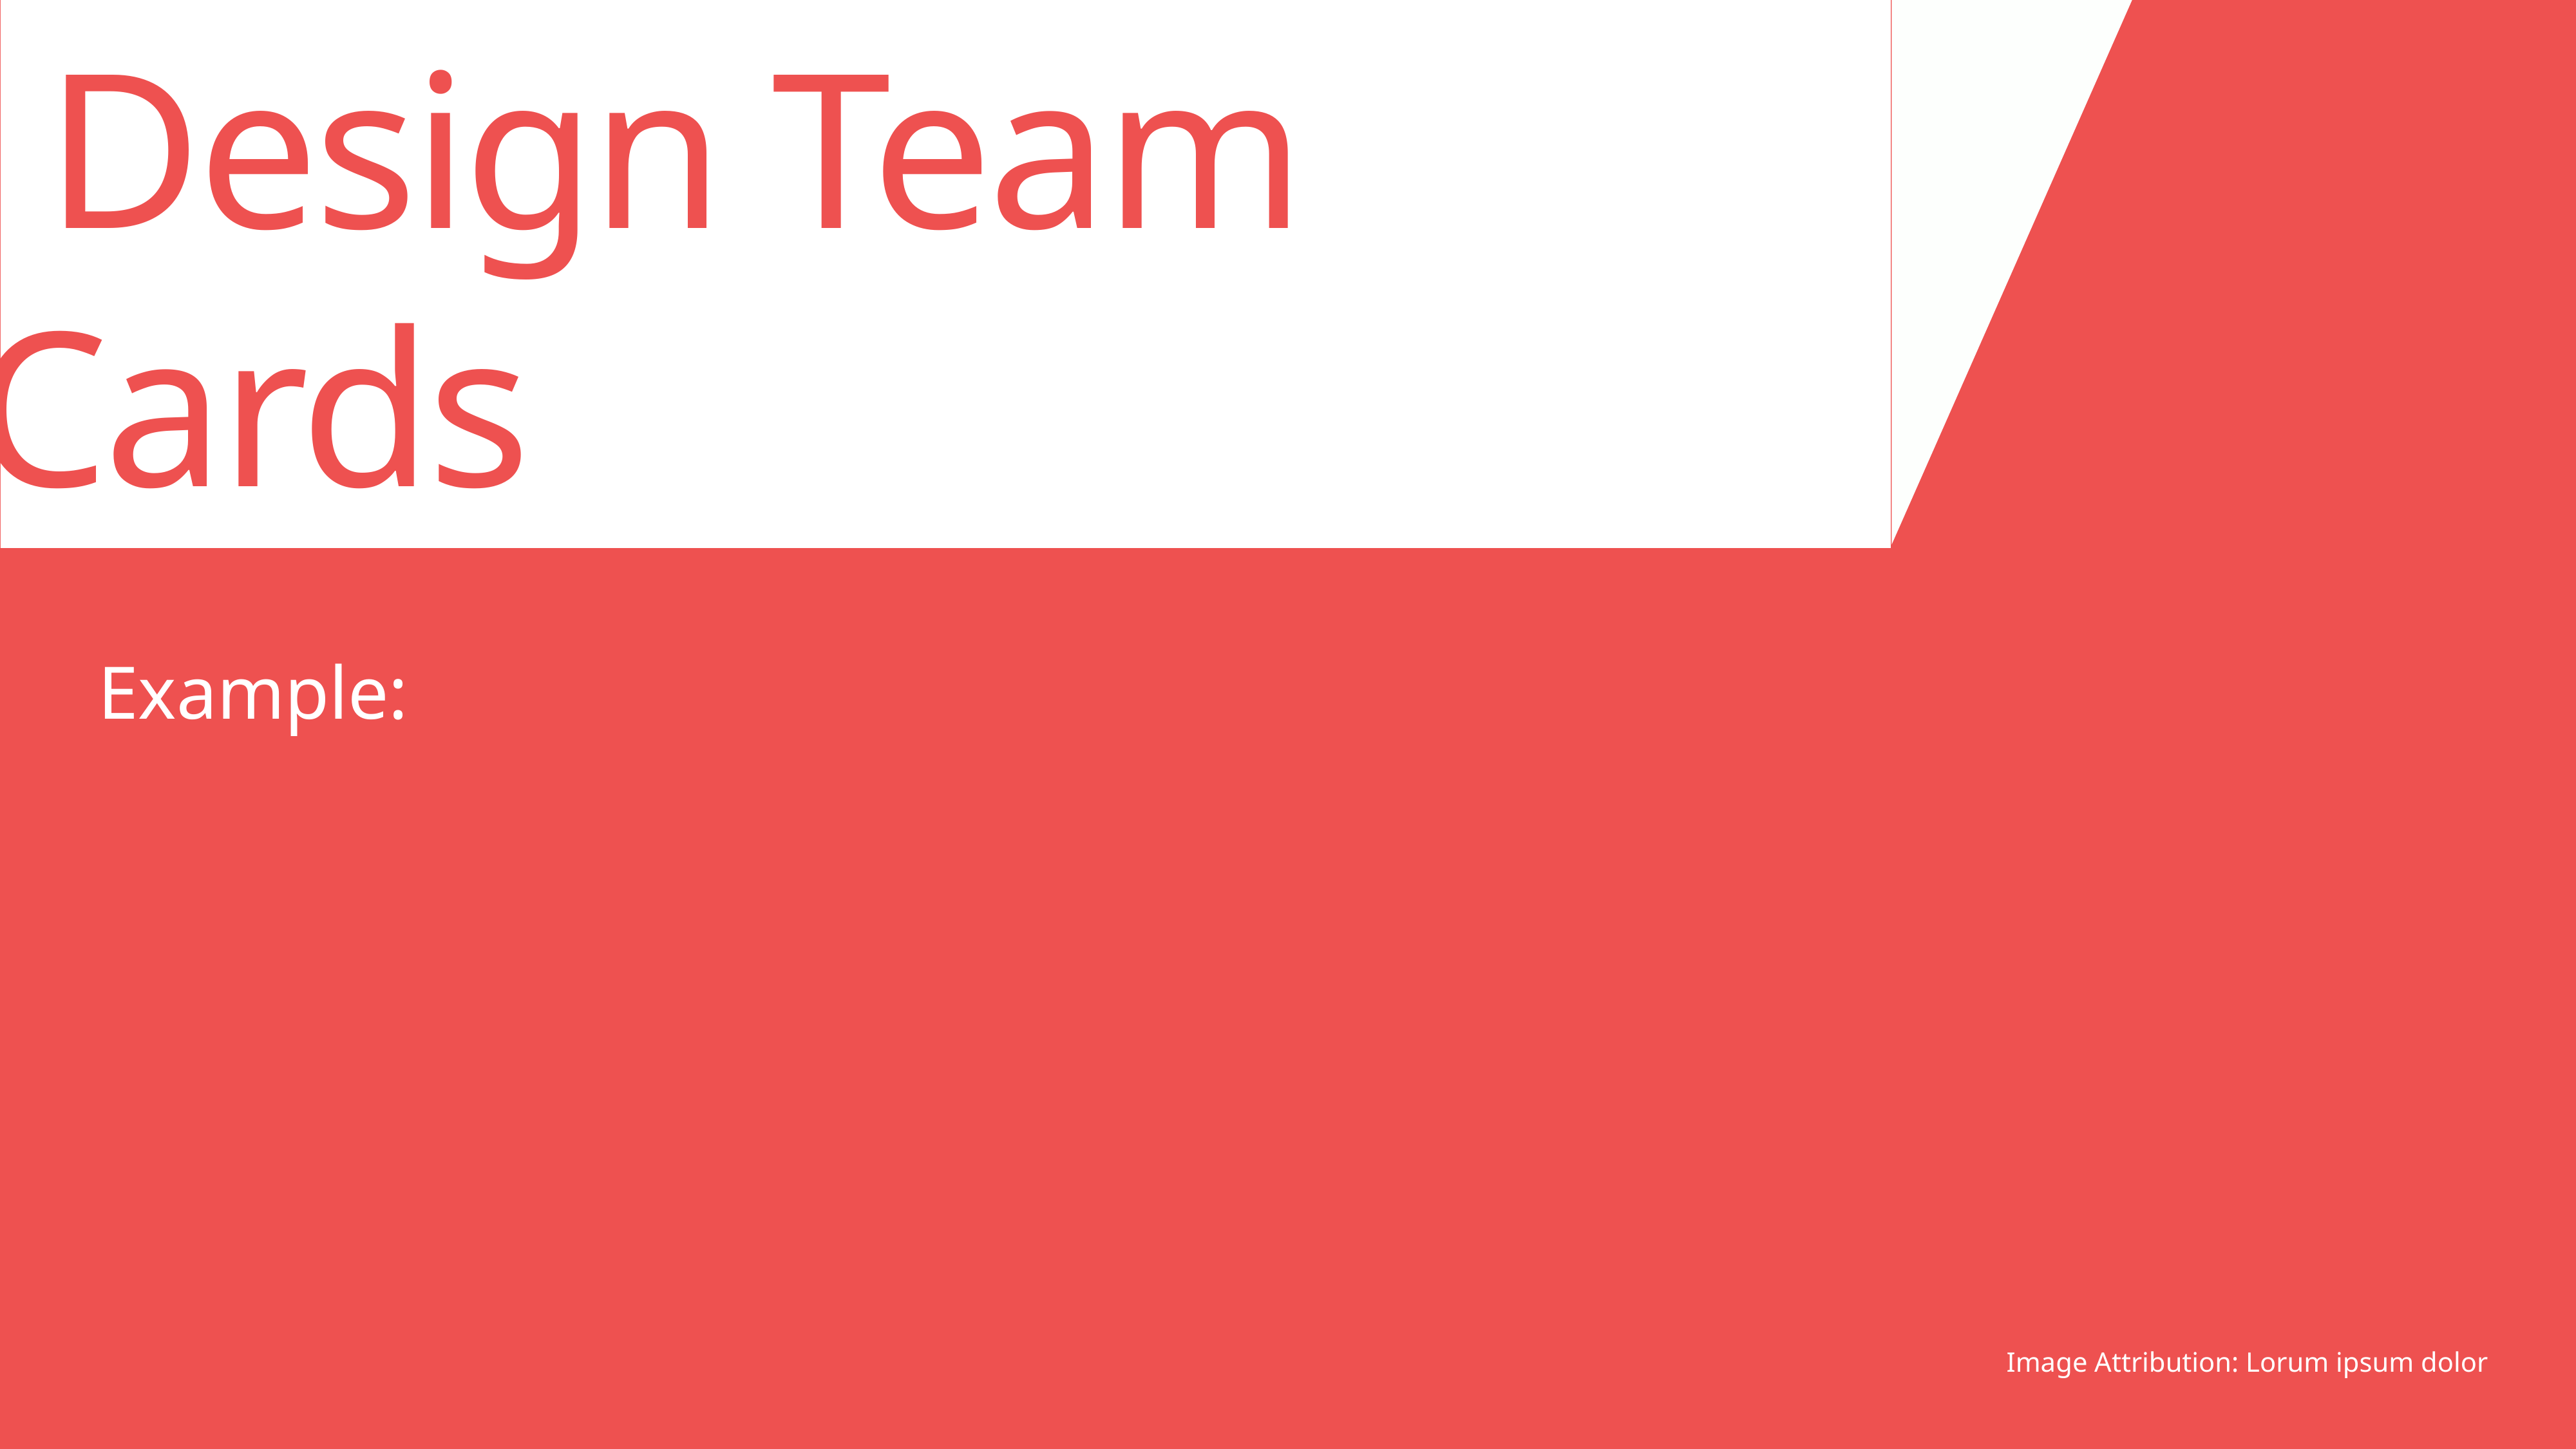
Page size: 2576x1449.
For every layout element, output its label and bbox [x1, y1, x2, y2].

text_box [0, 0, 2522, 1385]
